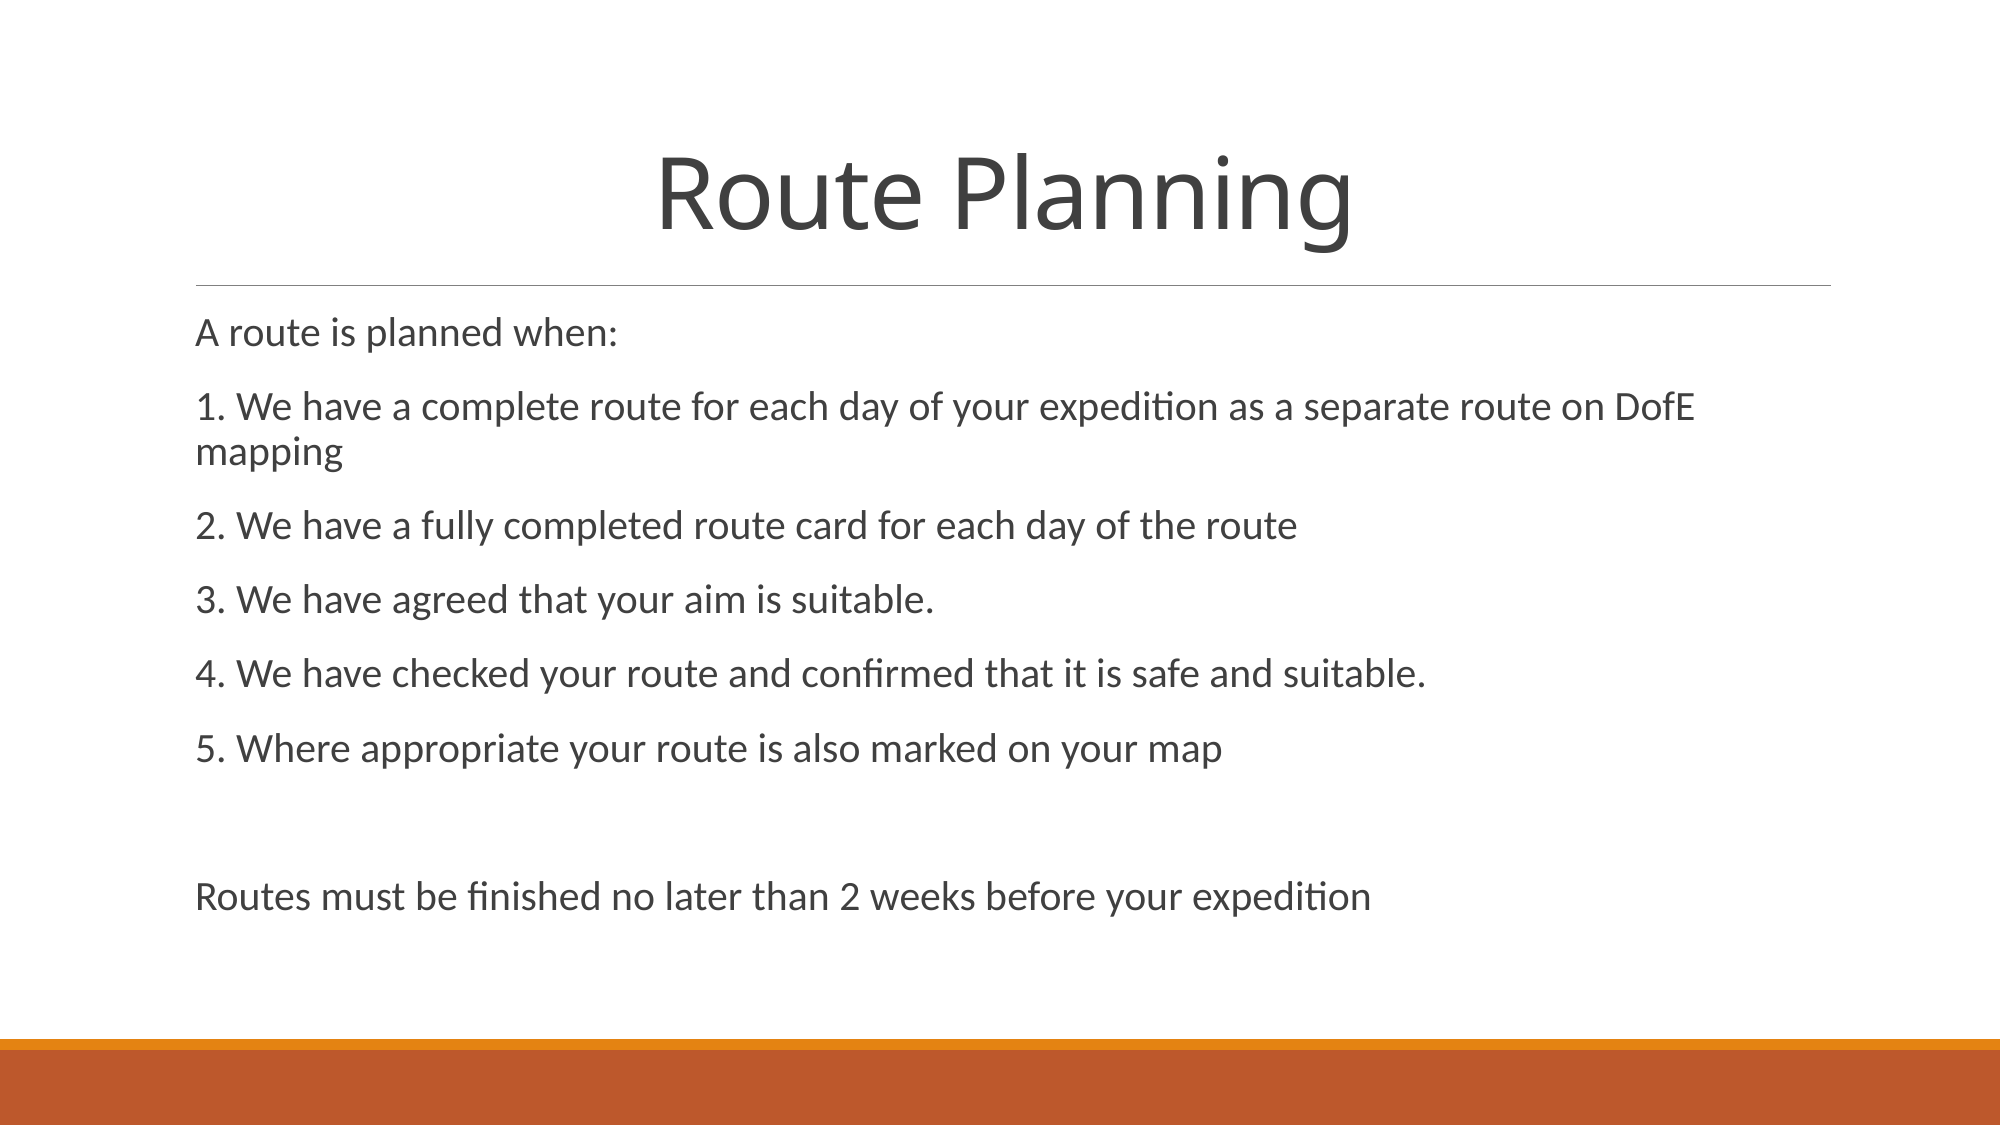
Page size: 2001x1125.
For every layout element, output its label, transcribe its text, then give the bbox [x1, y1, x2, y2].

list A route is planned when: 1. We have a complete route for each day of your expedition as a separate route on DofE mapping 2. We have a fully completed route card for each day of the route 3. We have agreed that your aim is suitable. 4. We have checked your route and confirmed that it is safe and suitable. 5. Where appropriate your route is also marked on your map Routes must be finished no later than 2 weeks before your expedition [180, 302, 1830, 963]
title Route Planning [180, 47, 1830, 258]
